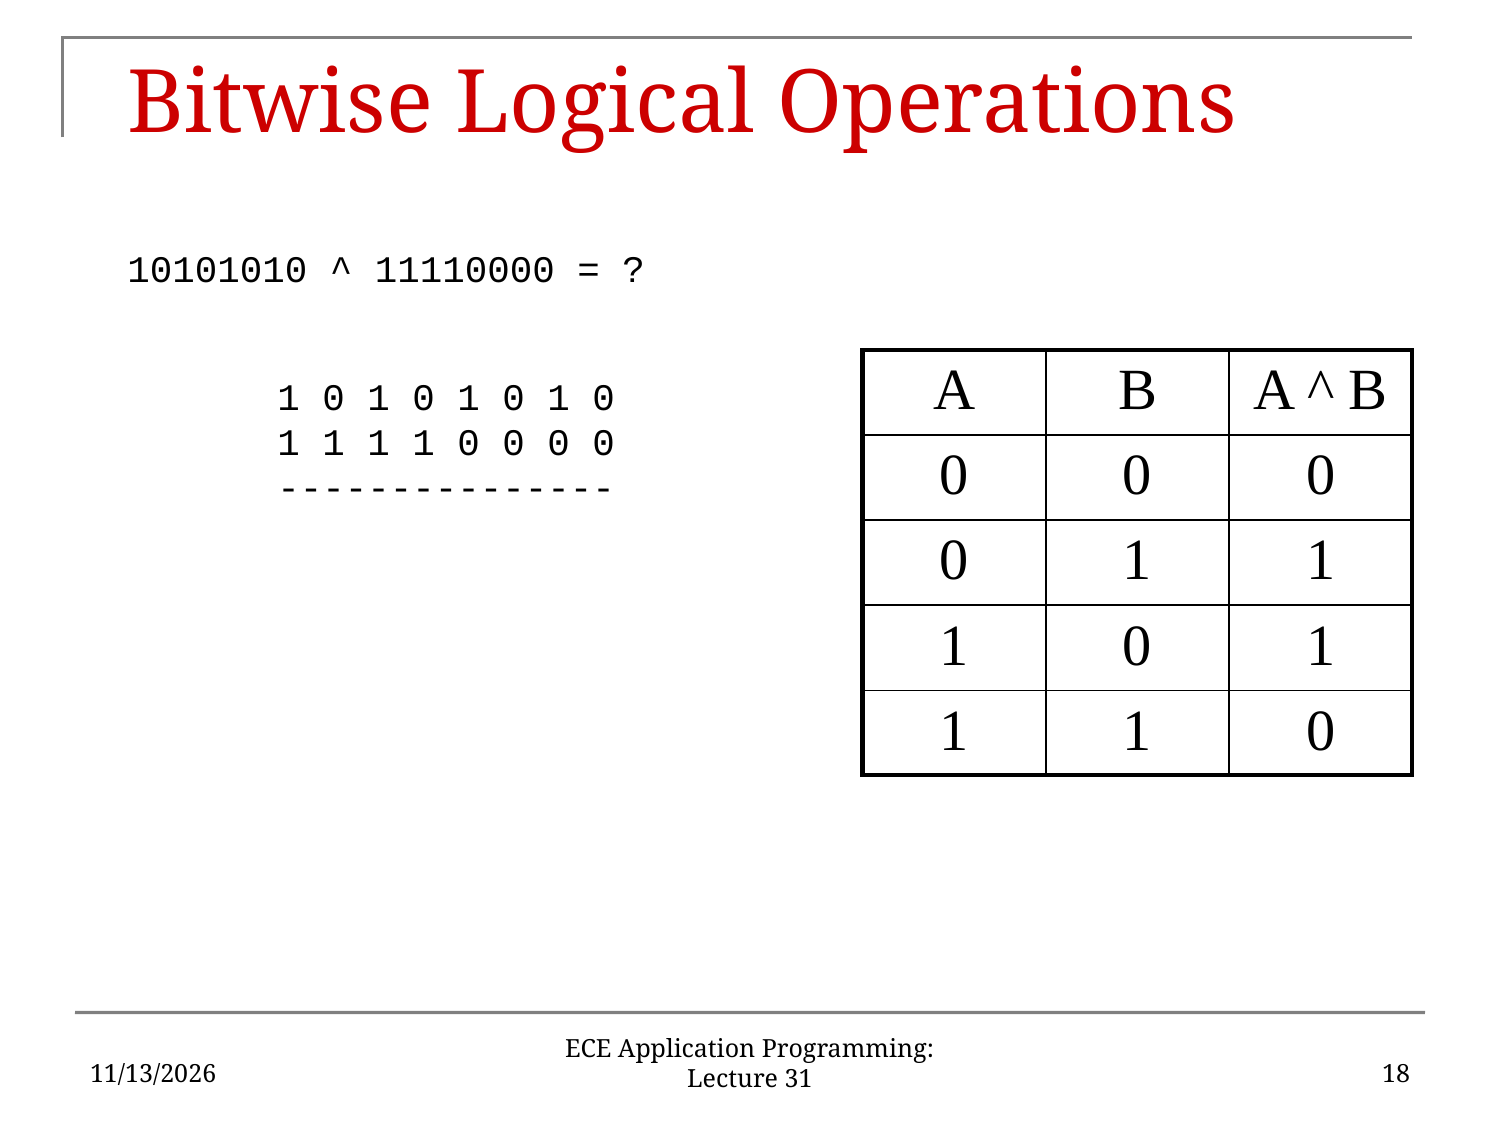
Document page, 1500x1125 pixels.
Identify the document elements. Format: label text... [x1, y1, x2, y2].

table_cell 1 [1047, 691, 1228, 773]
table_cell 1 [1230, 606, 1410, 690]
table_header A [865, 352, 1045, 434]
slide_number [74, 1023, 426, 1100]
table_cell 1 [1047, 521, 1228, 604]
table_header A ^ B [1230, 352, 1410, 434]
text_box 10101010 ^ 11110000 = ? 1 0 1 0 1 0 1 0 1 1 1 1 0 0 0 0 --------------- [112, 237, 900, 624]
table_cell 0 [865, 436, 1045, 519]
table_cell 0 [865, 521, 1045, 604]
table_cell 1 [865, 606, 1045, 690]
table_cell 0 [1230, 691, 1410, 773]
table_cell 1 [1230, 521, 1410, 604]
table_cell 0 [1230, 436, 1410, 519]
table_cell 0 [1047, 436, 1228, 519]
table_cell 1 [865, 691, 1045, 773]
title Bitwise Logical Operations [112, 37, 1388, 175]
table_cell 0 [1047, 606, 1228, 690]
footer ECE Application Programming: Lecture 31 [512, 1024, 988, 1101]
table_header B [1047, 352, 1228, 434]
slide_number 18 [1074, 1023, 1426, 1100]
